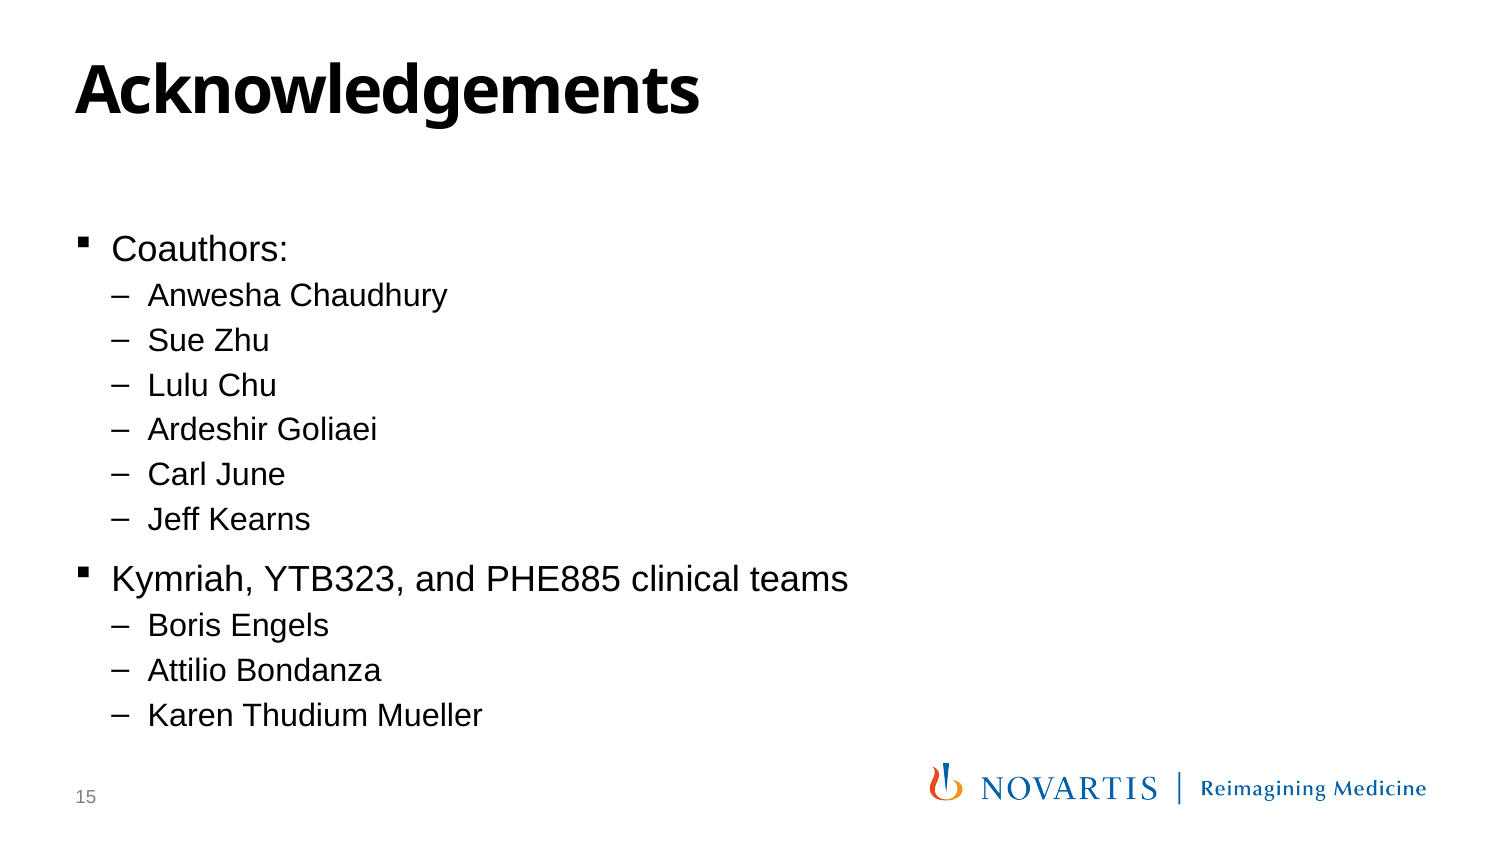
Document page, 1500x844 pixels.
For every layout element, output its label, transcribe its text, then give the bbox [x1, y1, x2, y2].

picture [886, 733, 1469, 843]
title Acknowledgements [75, 56, 1425, 214]
slide_number 15 [75, 784, 113, 822]
list Coauthors: Anwesha Chaudhury Sue Zhu Lulu Chu Ardeshir Goliaei Carl June Jeff Kearns Kymriah, YTB323, and PHE885 clinical teams Boris Engels Attilio Bondanza Karen Thudium Mueller [75, 224, 1425, 735]
